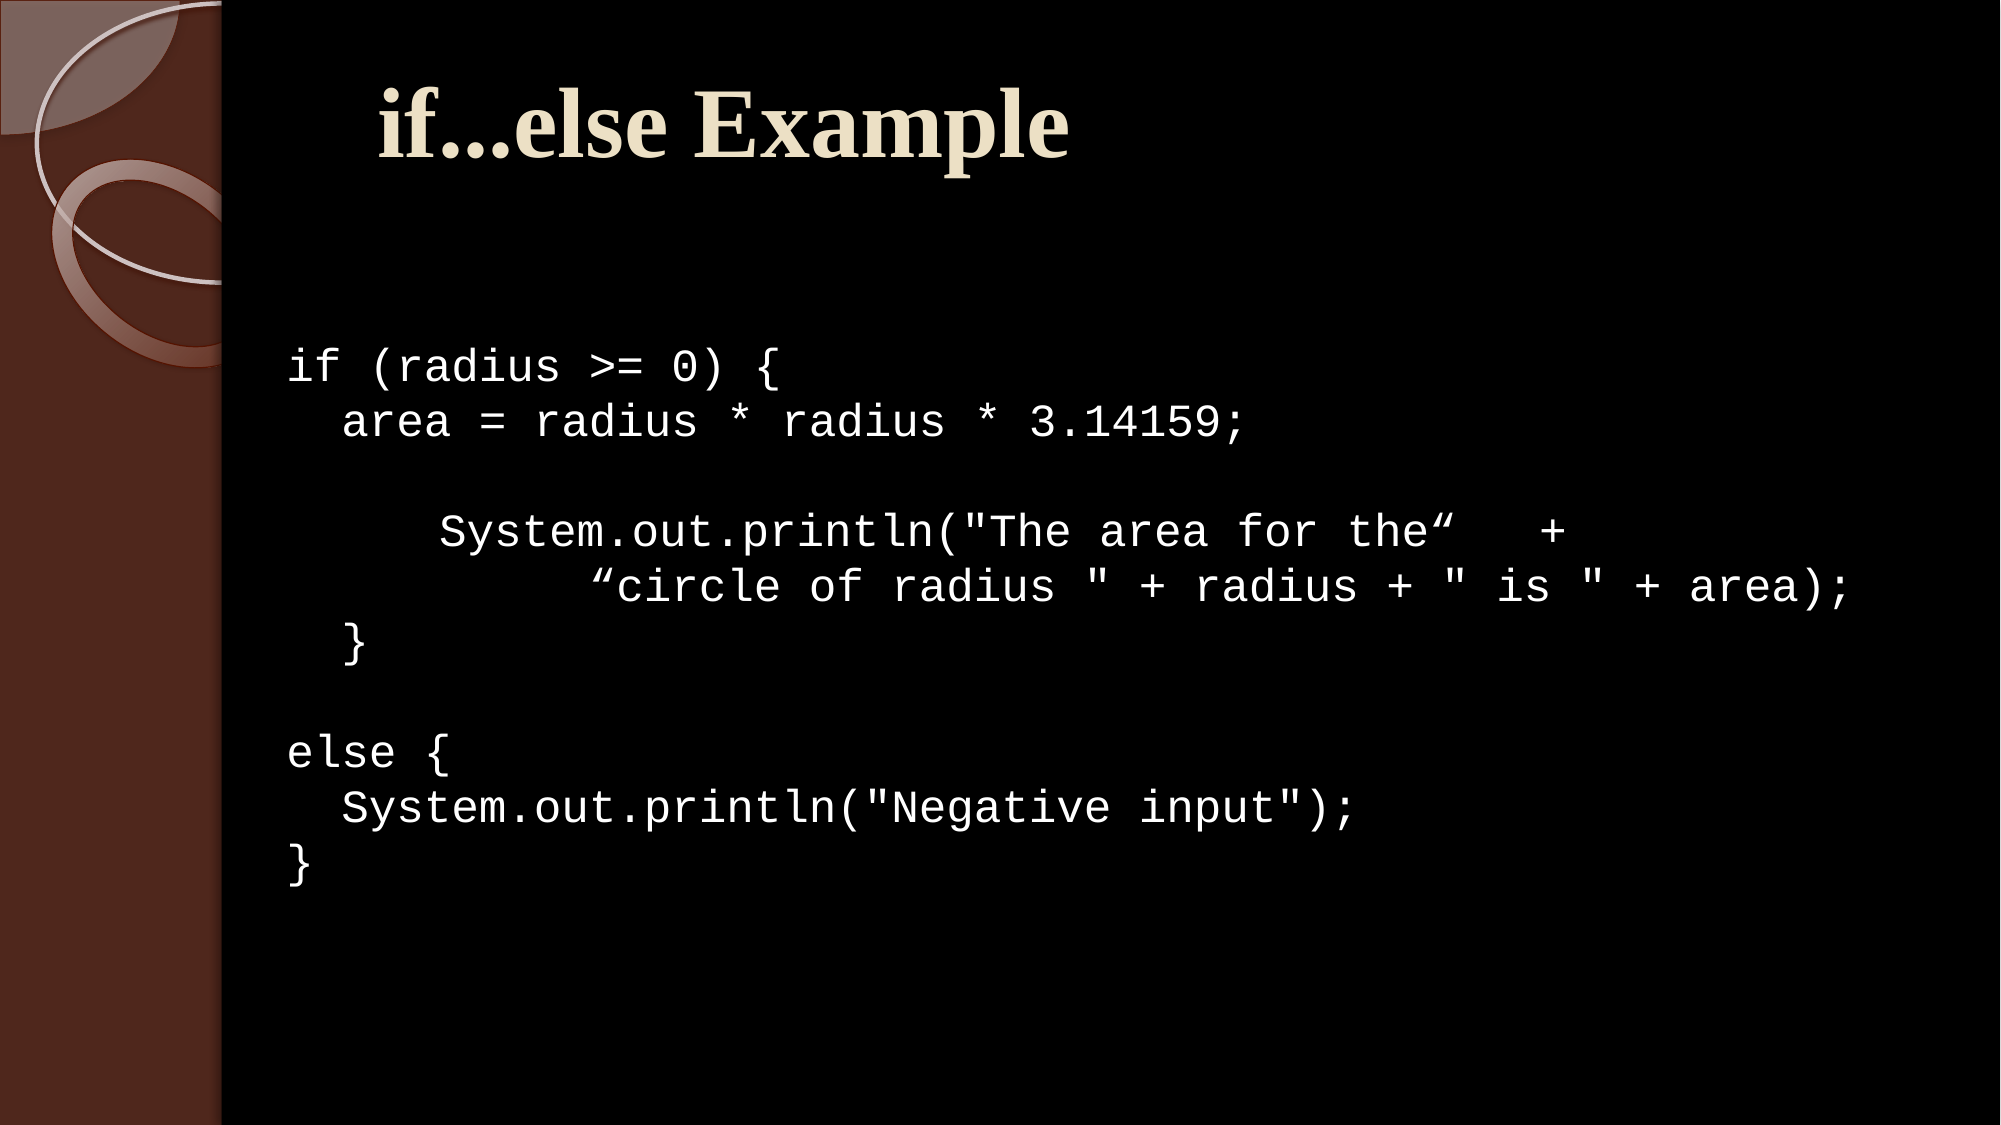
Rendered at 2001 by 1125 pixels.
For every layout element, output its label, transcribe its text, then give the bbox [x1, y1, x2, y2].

list if (radius >= 0) { area = radius * radius * 3.14159; System.out.println("The area for the“ + “circle of radius " + radius + " is " + area); } else { System.out.println("Negative input"); } [259, 327, 1885, 991]
title if...else Example [362, 0, 1638, 235]
